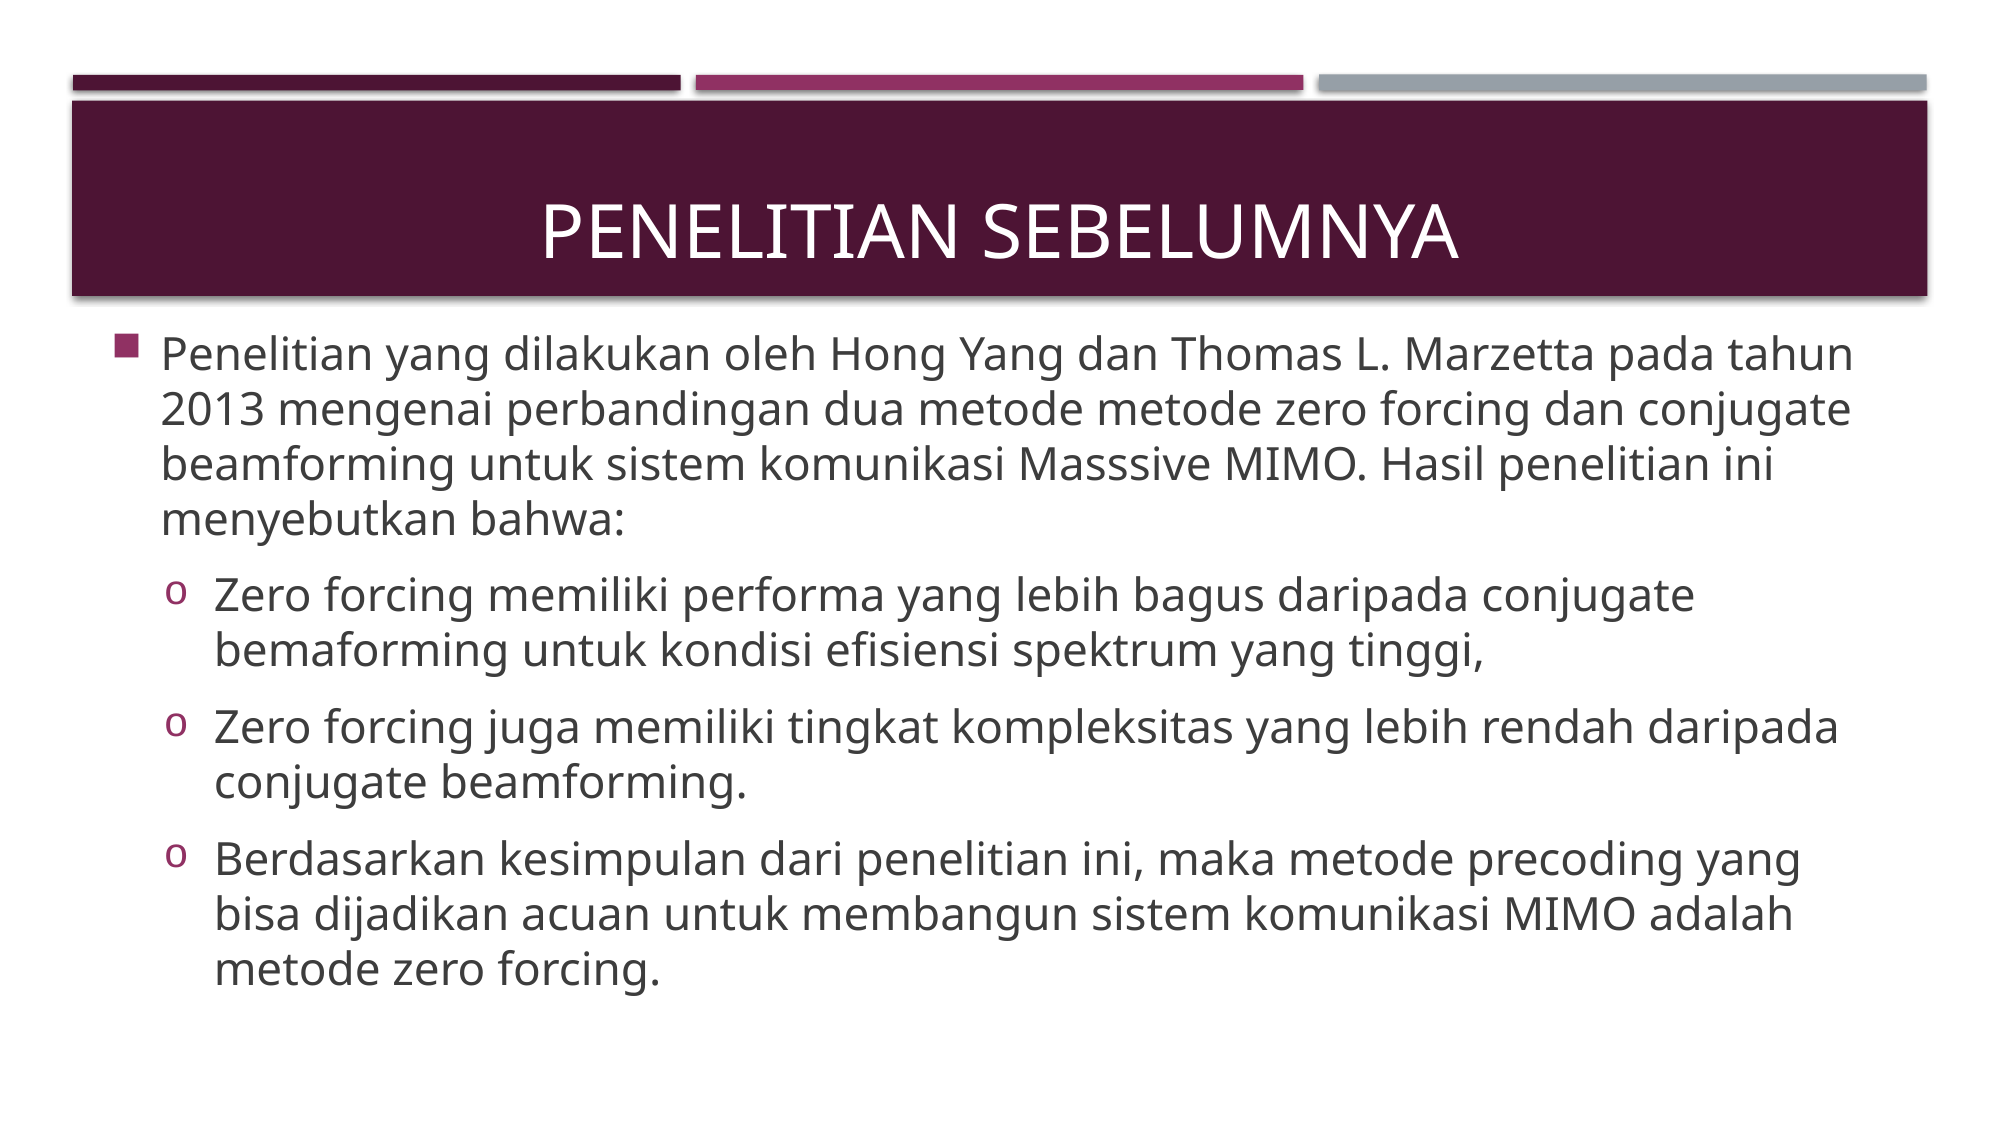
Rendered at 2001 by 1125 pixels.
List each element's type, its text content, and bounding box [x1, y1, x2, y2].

title PENELITIAN SEBELUMNYA [95, 115, 1905, 282]
list Penelitian yang dilakukan oleh Hong Yang dan Thomas L. Marzetta pada tahun 2013 mengenai perbandingan dua metode metode zero forcing dan conjugate beamforming untuk sistem komunikasi Masssive MIMO. Hasil penelitian ini menyebutkan bahwa: Zero forcing memiliki performa yang lebih bagus daripada conjugate bemaforming untuk kondisi efisiensi spektrum yang tinggi, Zero forcing juga memiliki tingkat kompleksitas yang lebih rendah daripada conjugate beamforming. Berdasarkan kesimpulan dari penelitian ini, maka metode precoding yang bisa dijadikan acuan untuk membangun sistem komunikasi MIMO adalah metode zero forcing. [95, 357, 1905, 962]
